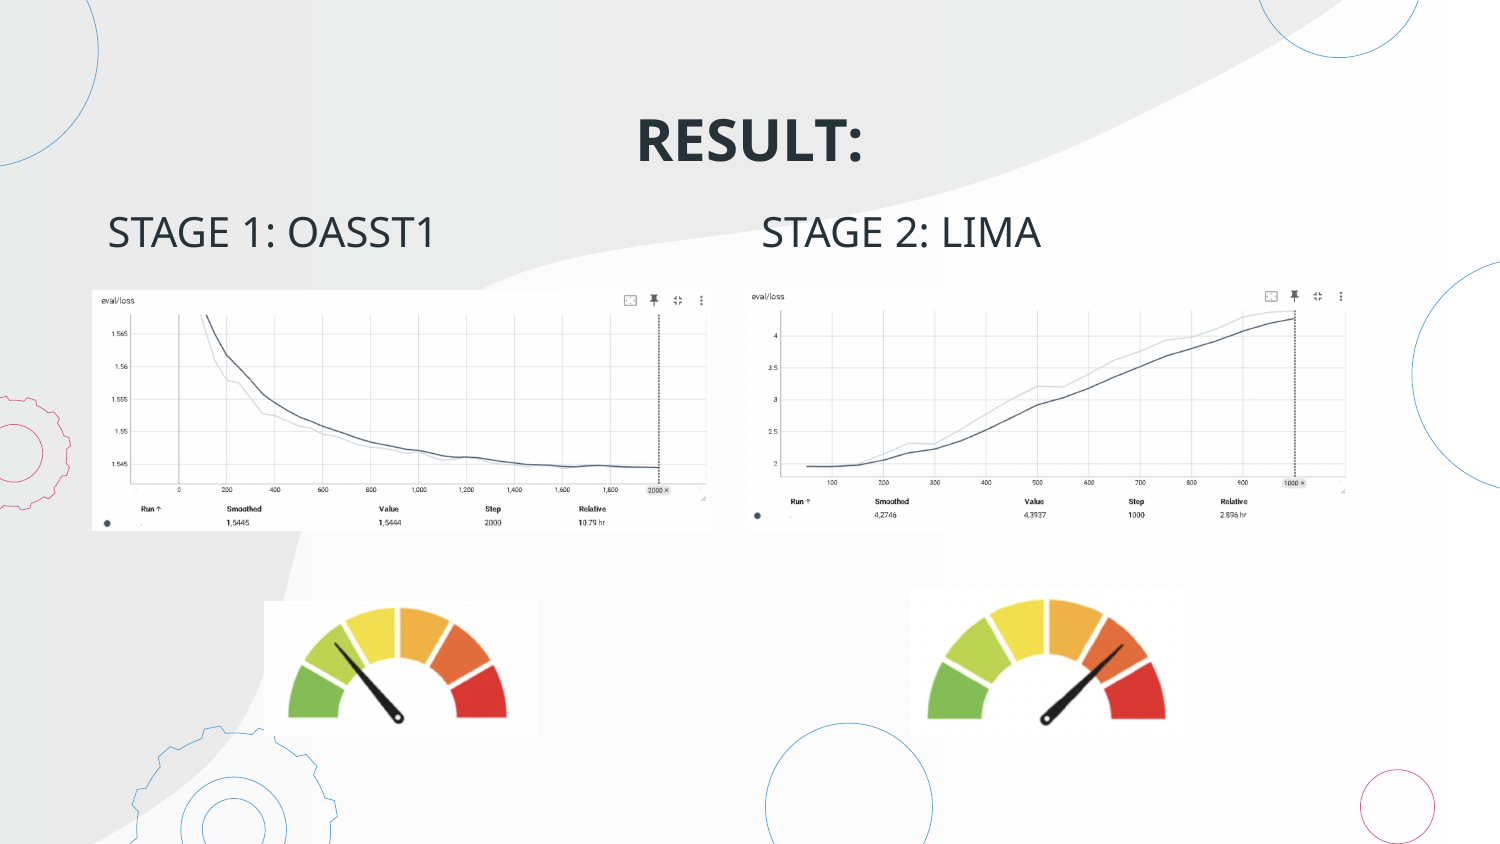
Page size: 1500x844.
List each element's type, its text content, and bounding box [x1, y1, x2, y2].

picture [264, 600, 540, 736]
picture [746, 290, 1350, 531]
title RESULT: [116, 107, 1383, 168]
text_box STAGE 2: LIMA [746, 169, 1280, 290]
picture [92, 290, 711, 531]
picture [910, 589, 1186, 737]
list STAGE 1: OASST1 [92, 170, 626, 290]
